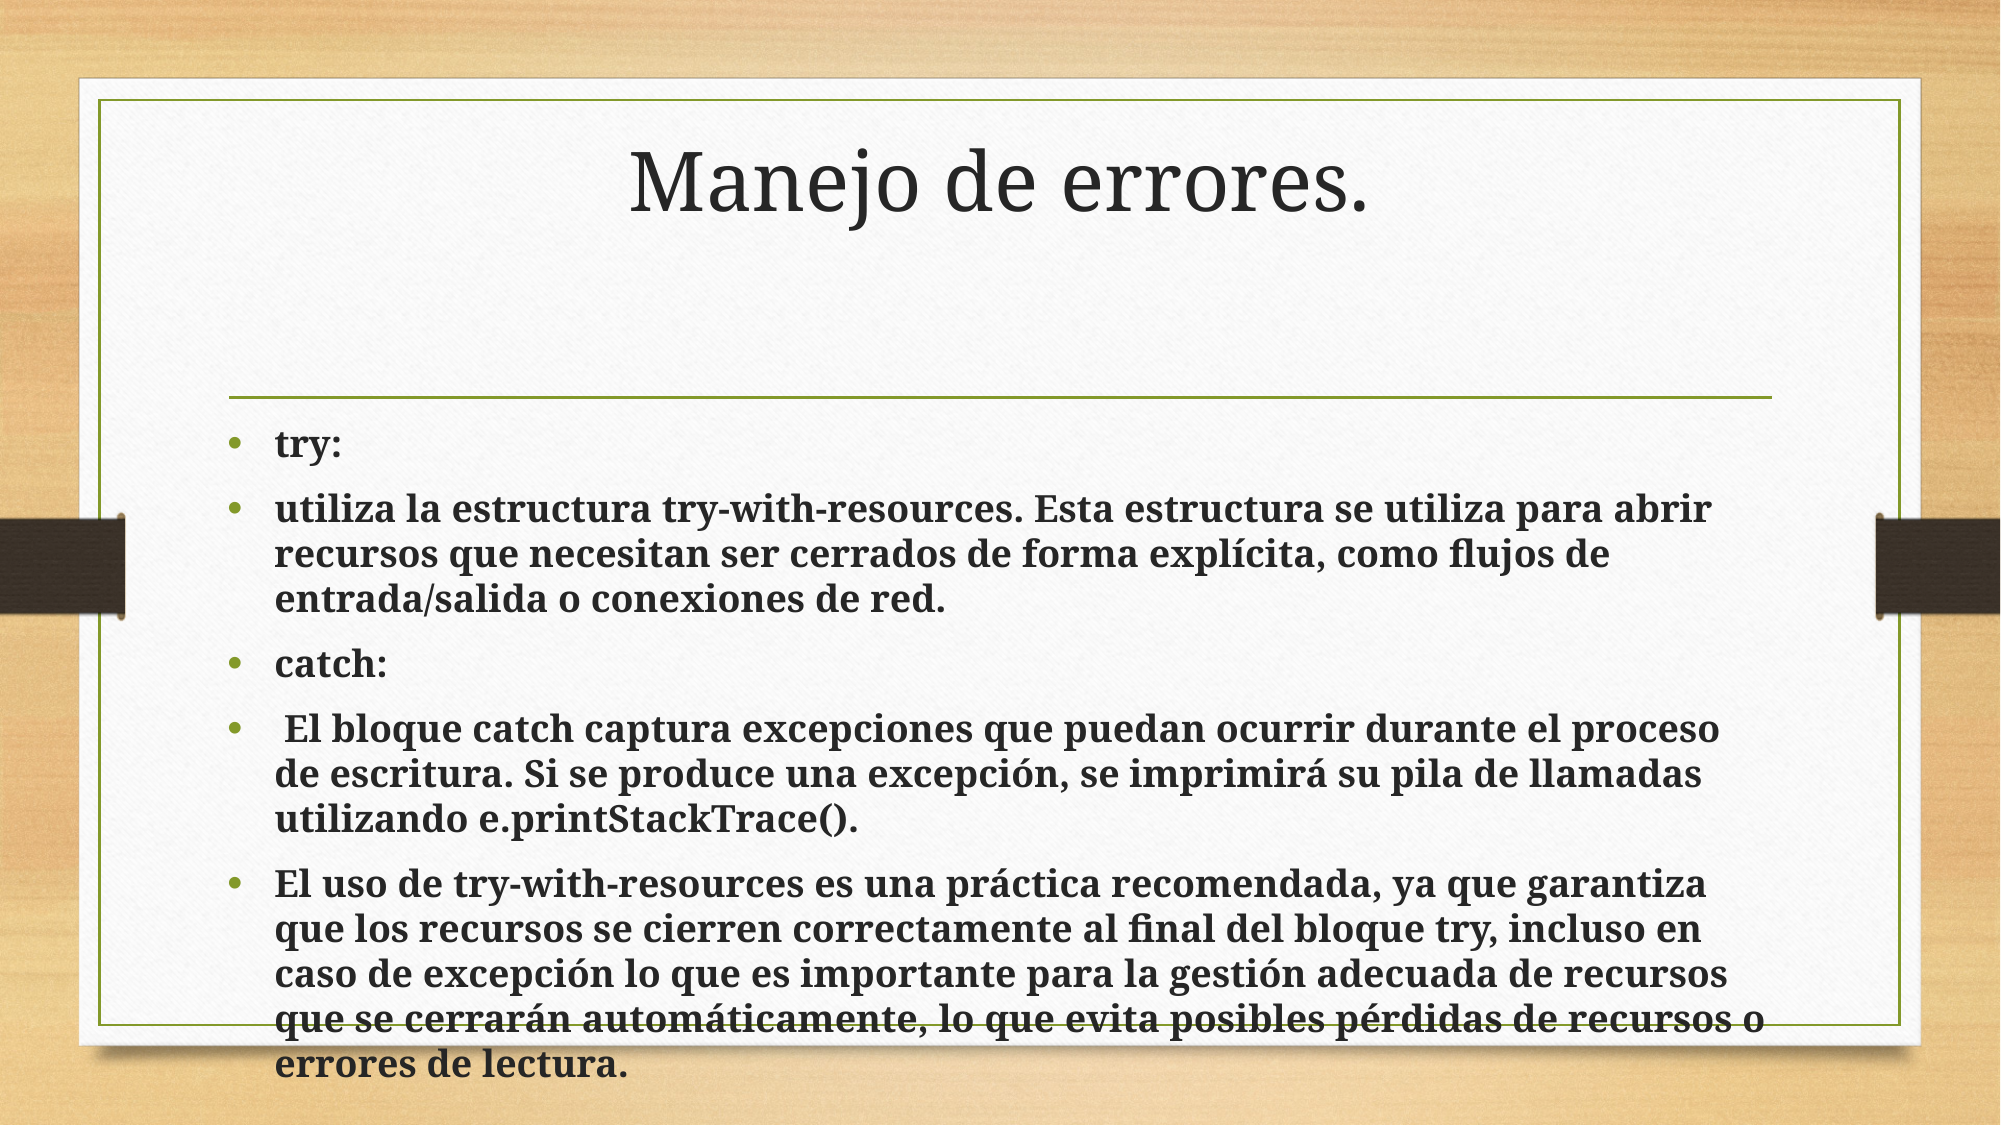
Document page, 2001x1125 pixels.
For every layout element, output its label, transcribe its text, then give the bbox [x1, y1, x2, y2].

list try: utiliza la estructura try-with-resources. Esta estructura se utiliza para abrir recursos que necesitan ser cerrados de forma explícita, como flujos de entrada/salida o conexiones de red. catch: El bloque catch captura excepciones que puedan ocurrir durante el proceso de escritura. Si se produce una excepción, se imprimirá su pila de llamadas utilizando e.printStackTrace(). El uso de try-with-resources es una práctica recomendada, ya que garantiza que los recursos se cierren correctamente al final del bloque try, incluso en caso de excepción lo que es importante para la gestión adecuada de recursos que se cerrarán automáticamente, lo que evita posibles pérdidas de recursos o errores de lectura. [212, 412, 1788, 957]
title Manejo de errores. [212, 120, 1788, 335]
picture [0, 0, 2001, 1125]
